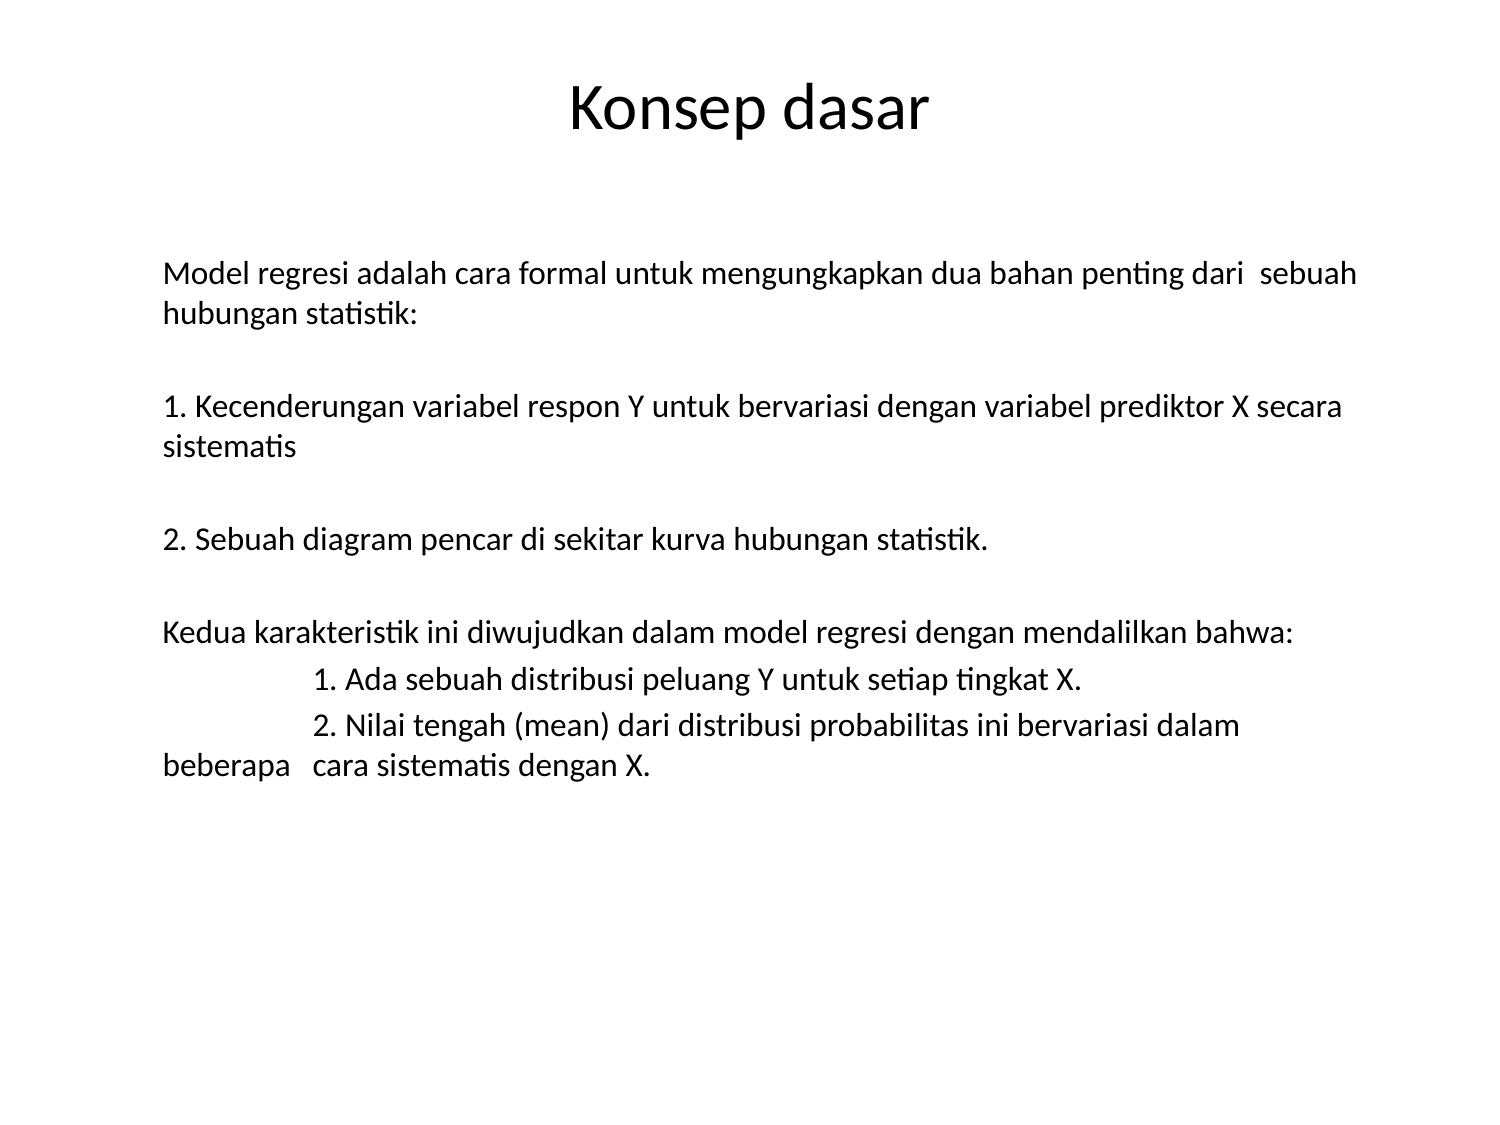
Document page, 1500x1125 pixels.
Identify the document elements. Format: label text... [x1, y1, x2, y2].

title Konsep dasar [74, 44, 1426, 162]
list Model regresi adalah cara formal untuk mengungkapkan dua bahan penting dari sebuah hubungan statistik: 1. Kecenderungan variabel respon Y untuk bervariasi dengan variabel prediktor X secara sistematis 2. Sebuah diagram pencar di sekitar kurva hubungan statistik. Kedua karakteristik ini diwujudkan dalam model regresi dengan mendalilkan bahwa: 1. Ada sebuah distribusi peluang Y untuk setiap tingkat X. 2. Nilai tengah (mean) dari distribusi probabilitas ini bervariasi dalam beberapa cara sistematis dengan X. [147, 243, 1377, 894]
